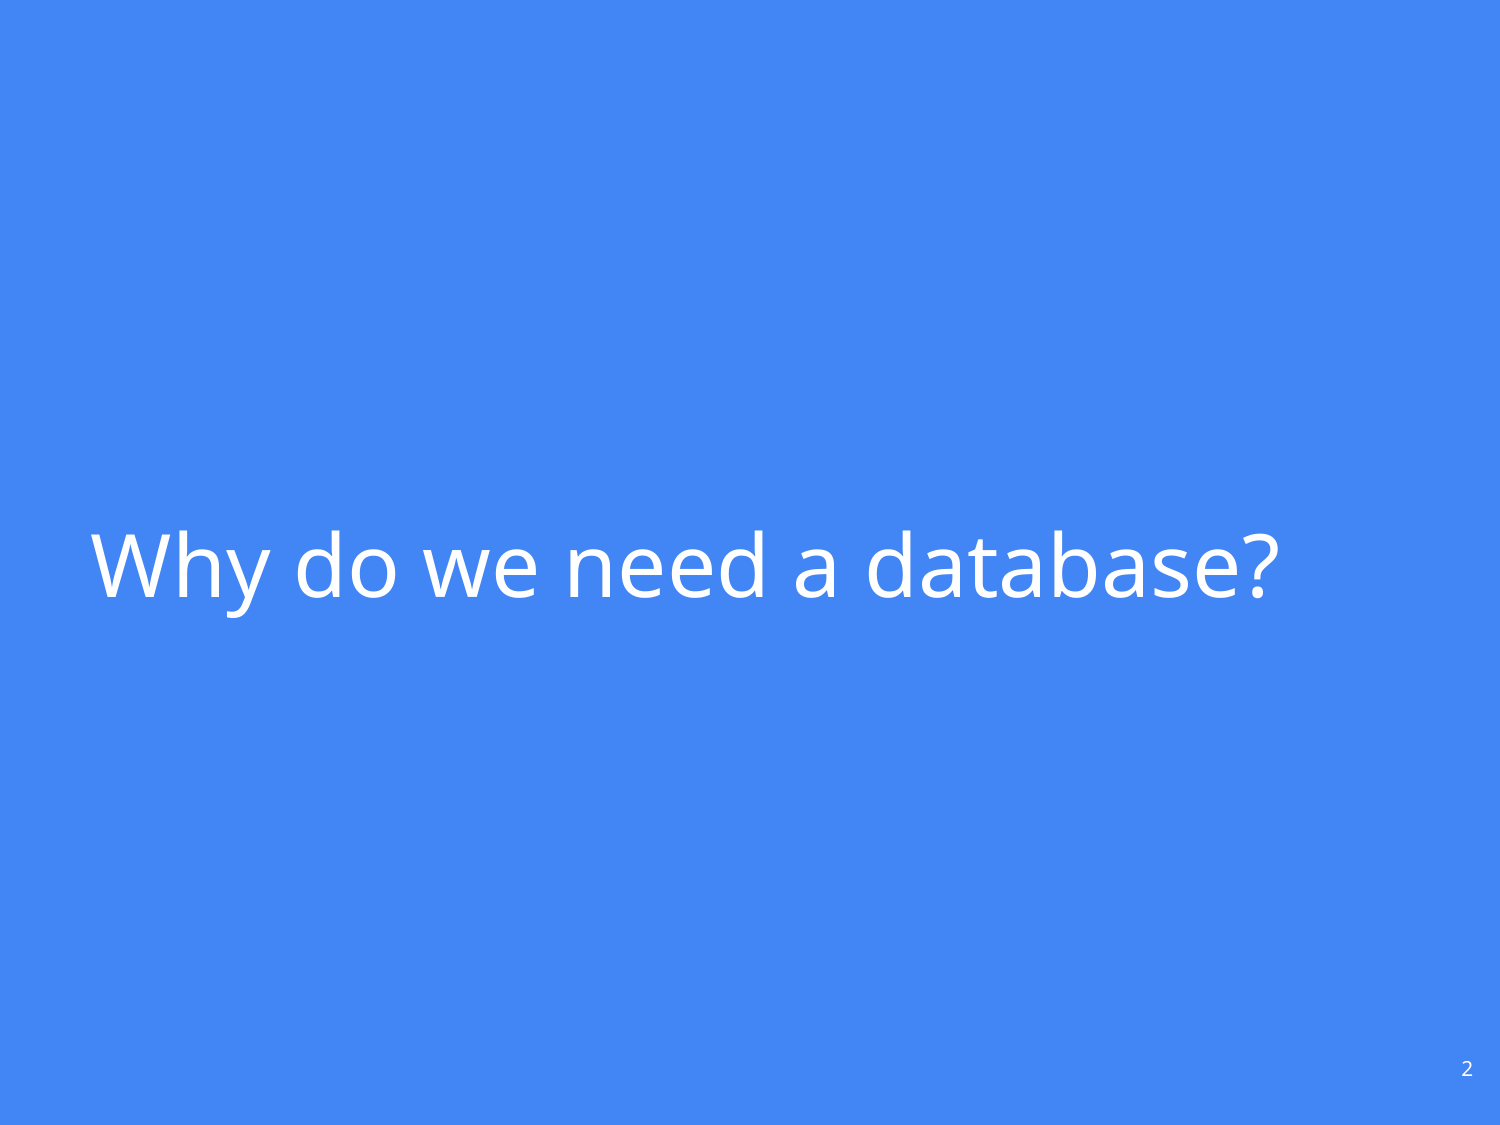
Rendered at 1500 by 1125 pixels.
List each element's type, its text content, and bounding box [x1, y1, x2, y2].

title Why do we need a database? [75, 451, 1425, 674]
slide_number 2 [1398, 1027, 1489, 1114]
